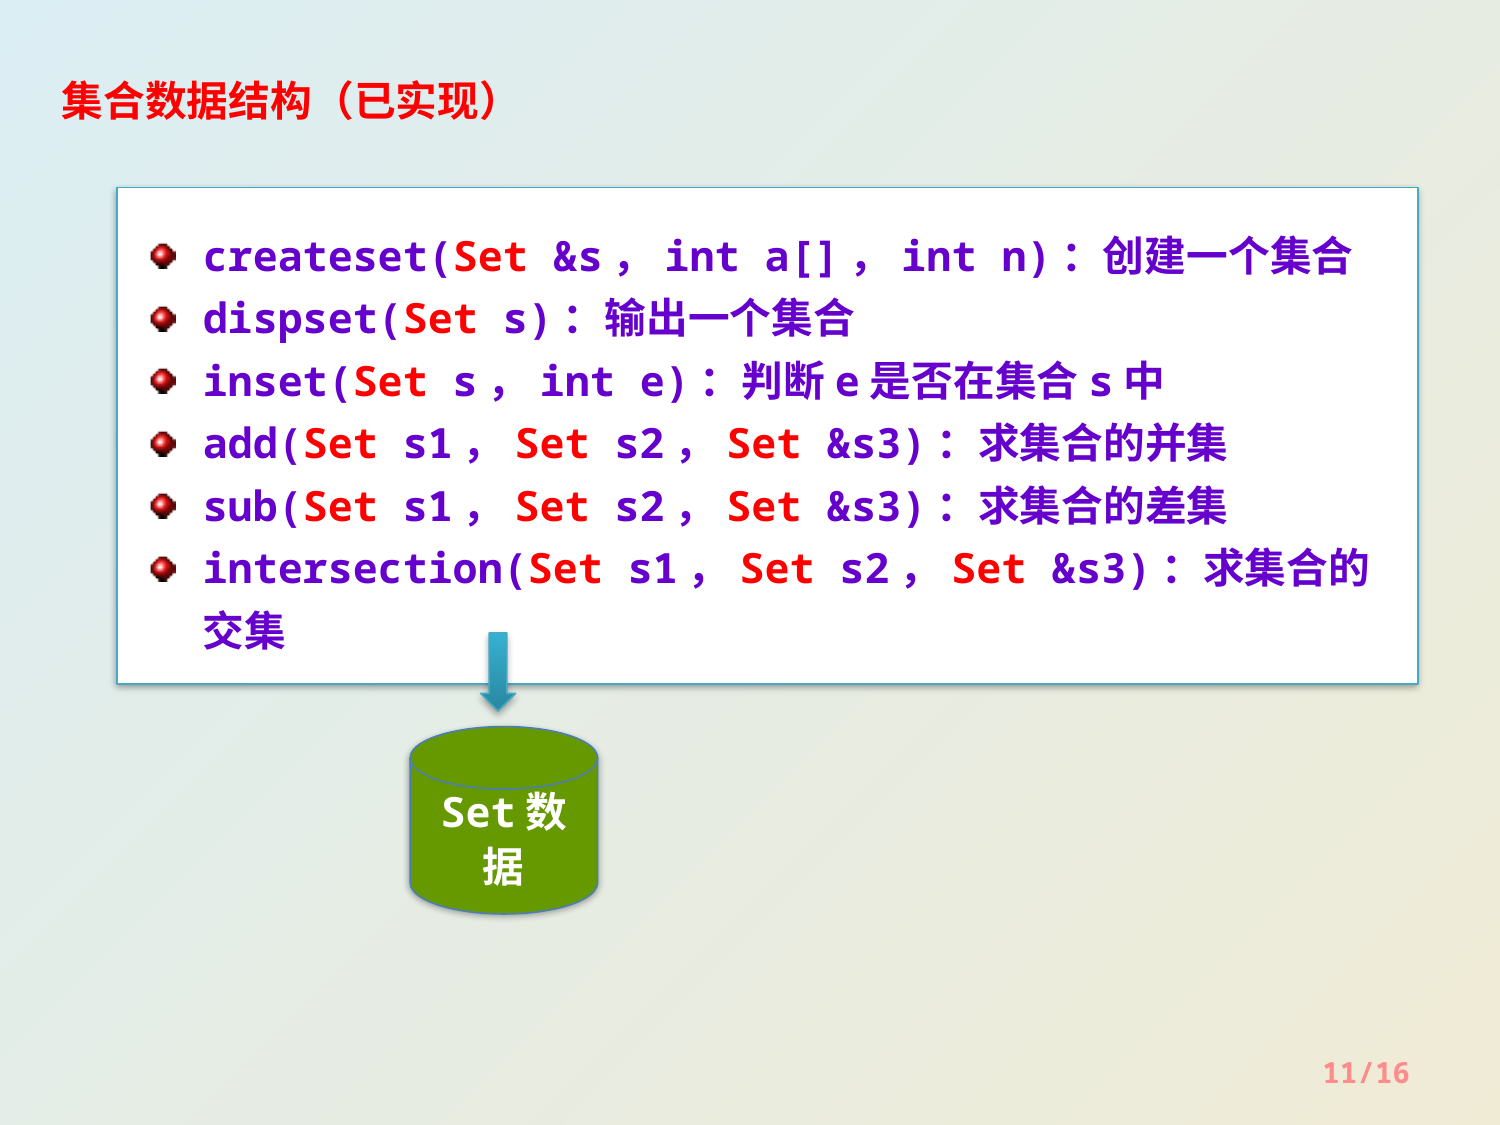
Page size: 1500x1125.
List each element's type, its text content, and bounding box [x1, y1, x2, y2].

picture [146, 552, 176, 582]
picture [146, 489, 176, 519]
picture [146, 302, 176, 332]
text_box [479, 632, 517, 712]
picture [146, 364, 176, 394]
picture [146, 239, 176, 269]
text_box createset(Set &s，int a[]，int n)：创建一个集合 dispset(Set s)：输出一个集合 inset(Set s，int e)：判断e是否在集合s中 add(Set s1，Set s2，Set &s3)：求集合的并集 sub(Set s1，Set s2，Set &s3)：求集合的差集 intersection(Set s1，Set s2，Set &s3)：求集合的交集 [116, 187, 1419, 685]
text_box Set数据 [409, 725, 599, 915]
picture [146, 427, 176, 457]
text_box 集合数据结构（已实现） [46, 62, 575, 133]
slide_number 11/16 [1074, 1042, 1425, 1103]
